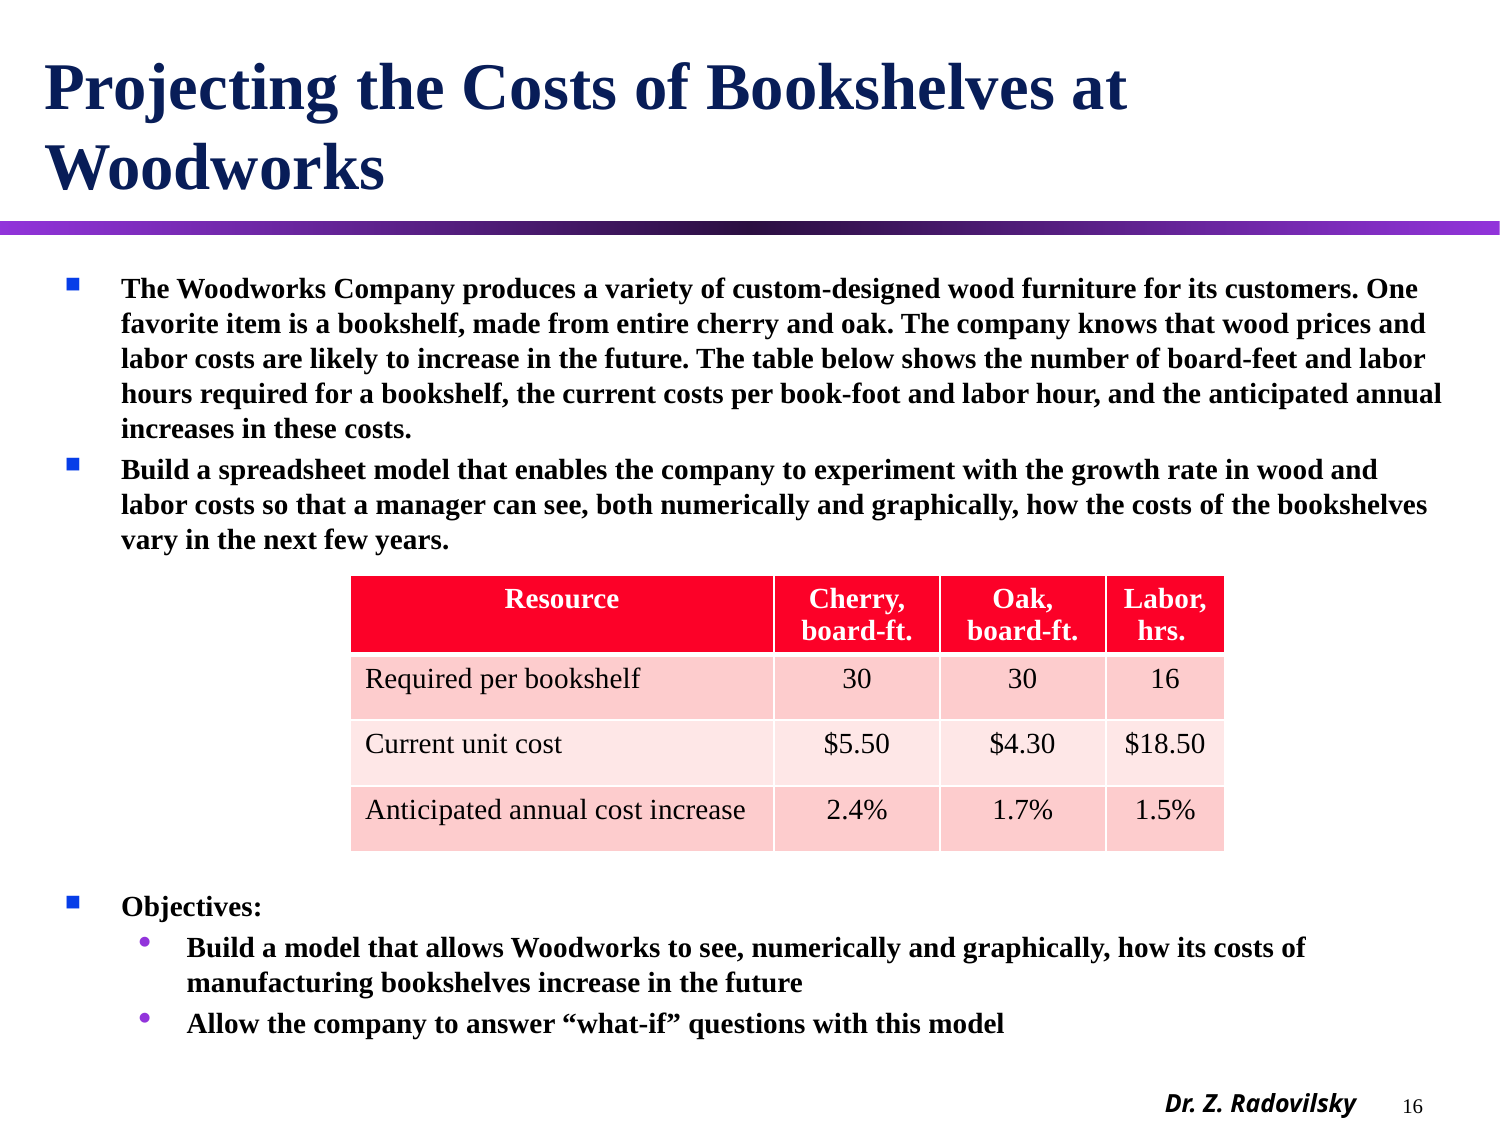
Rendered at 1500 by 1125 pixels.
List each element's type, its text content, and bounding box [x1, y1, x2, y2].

table_cell 1.7% [941, 787, 1105, 851]
table_cell 2.4% [775, 787, 939, 851]
list The Woodworks Company produces a variety of custom-designed wood furniture for its customers. One favorite item is a bookshelf, made from entire cherry and oak. The company knows that wood prices and labor costs are likely to increase in the future. The table below shows the number of board-feet and labor hours required for a bookshelf, the current costs per book-foot and labor hour, and the anticipated annual increases in these costs. Build a spreadsheet model that enables the company to experiment with the growth rate in wood and labor costs so that a manager can see, both numerically and graphically, how the costs of the bookshelves vary in the next few years. Objectives: Build a model that allows Woodworks to see, numerically and graphically, how its costs of manufacturing bookshelves increase in the future Allow the company to answer “what-if” questions with this model [49, 262, 1463, 1076]
table_cell Current unit cost [351, 721, 773, 785]
table_cell Required per bookshelf [351, 657, 773, 719]
table_cell $4.30 [941, 721, 1105, 785]
title Projecting the Costs of Bookshelves at Woodworks [29, 24, 1471, 211]
table_cell 30 [941, 657, 1105, 719]
table_header Resource [351, 576, 773, 652]
table_cell 30 [775, 657, 939, 719]
table_cell 1.5% [1107, 787, 1224, 851]
table_cell 16 [1107, 657, 1224, 719]
table_header Oak, board-ft. [941, 576, 1105, 652]
table_cell $5.50 [775, 721, 939, 785]
table_cell Anticipated annual cost increase [351, 787, 773, 851]
table_header Labor, hrs. [1107, 576, 1224, 652]
table_header Cherry, board-ft. [775, 576, 939, 652]
table_cell $18.50 [1107, 721, 1224, 785]
